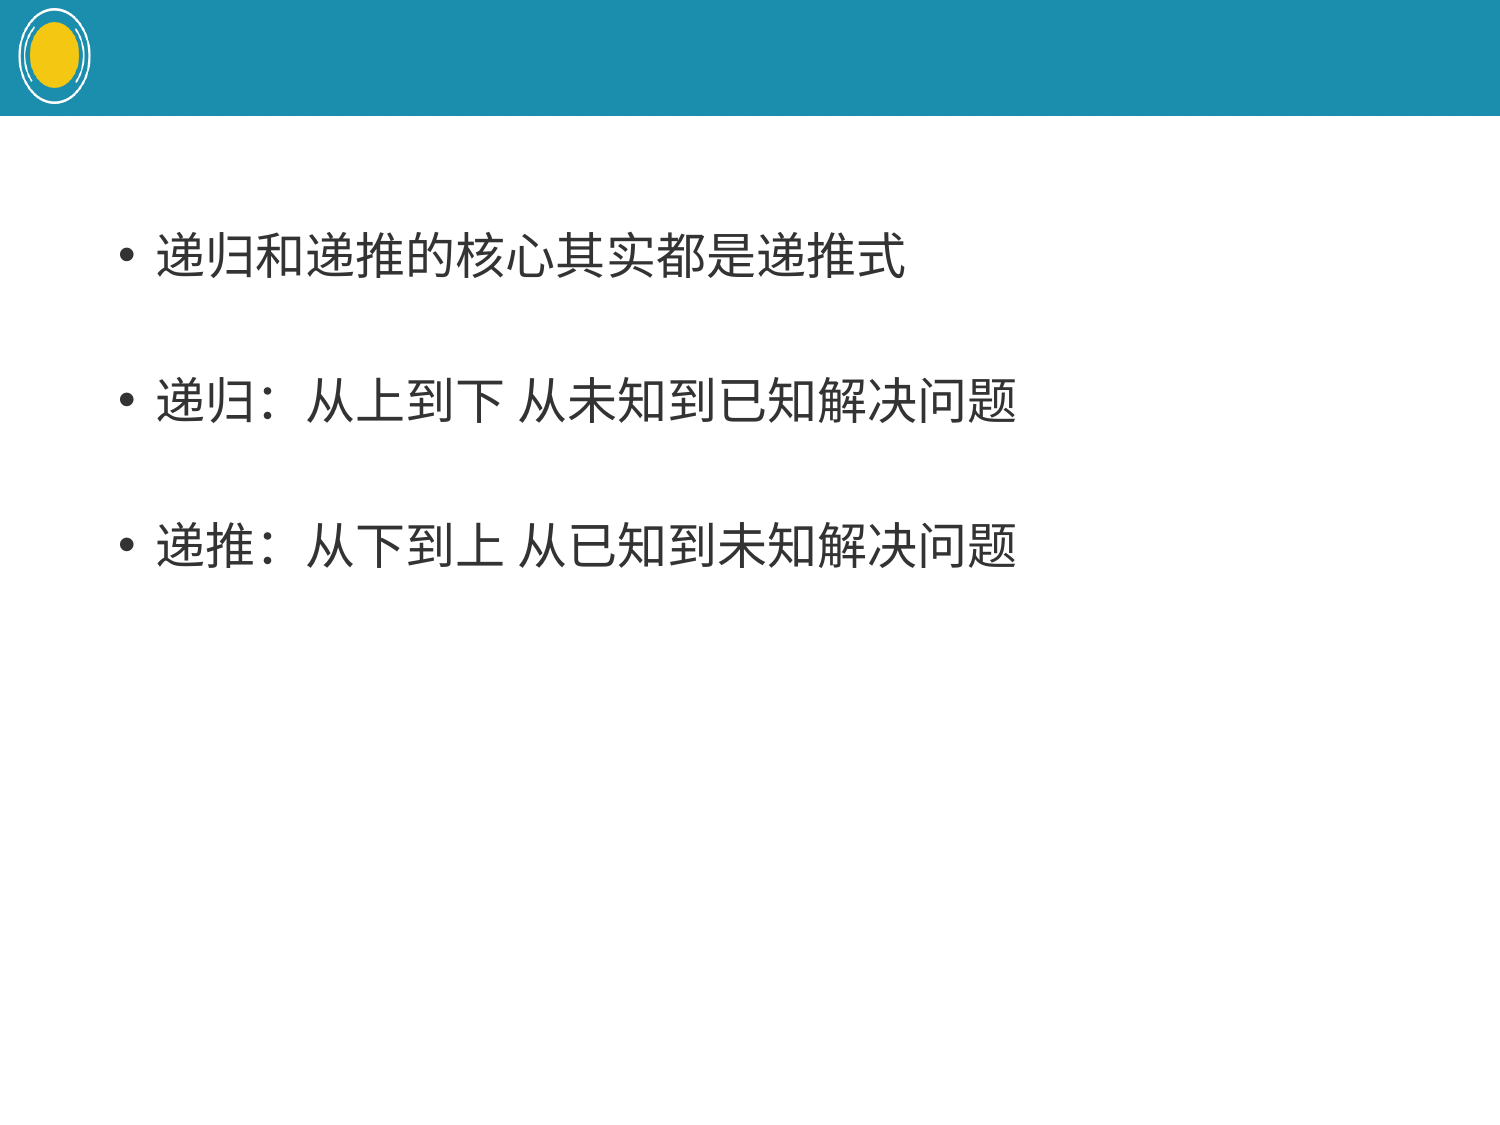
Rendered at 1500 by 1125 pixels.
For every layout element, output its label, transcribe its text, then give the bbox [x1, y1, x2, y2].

picture [0, 0, 1500, 1125]
list 递归和递推的核心其实都是递推式 递归：从上到下 从未知到已知解决问题 递推：从下到上 从已知到未知解决问题 [103, 157, 1397, 1014]
